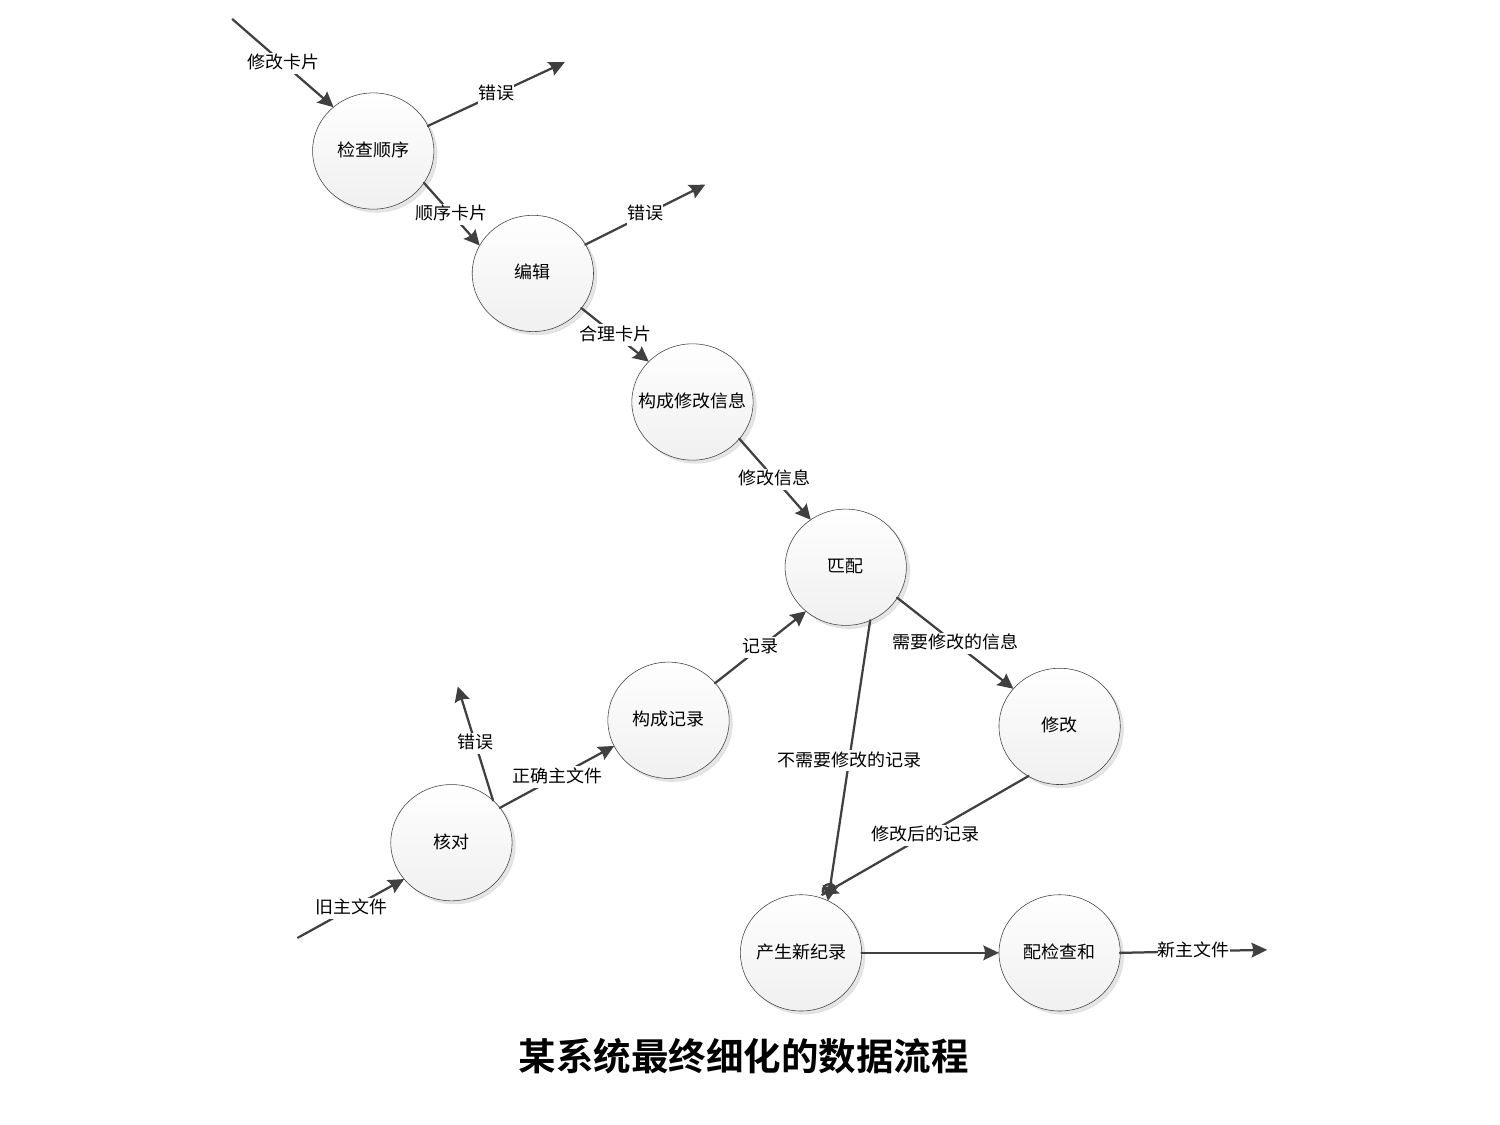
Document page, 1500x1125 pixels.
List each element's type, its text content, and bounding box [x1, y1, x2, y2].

picture [212, 0, 1288, 1018]
text_box 某系统最终细化的数据流程 [503, 1024, 984, 1085]
